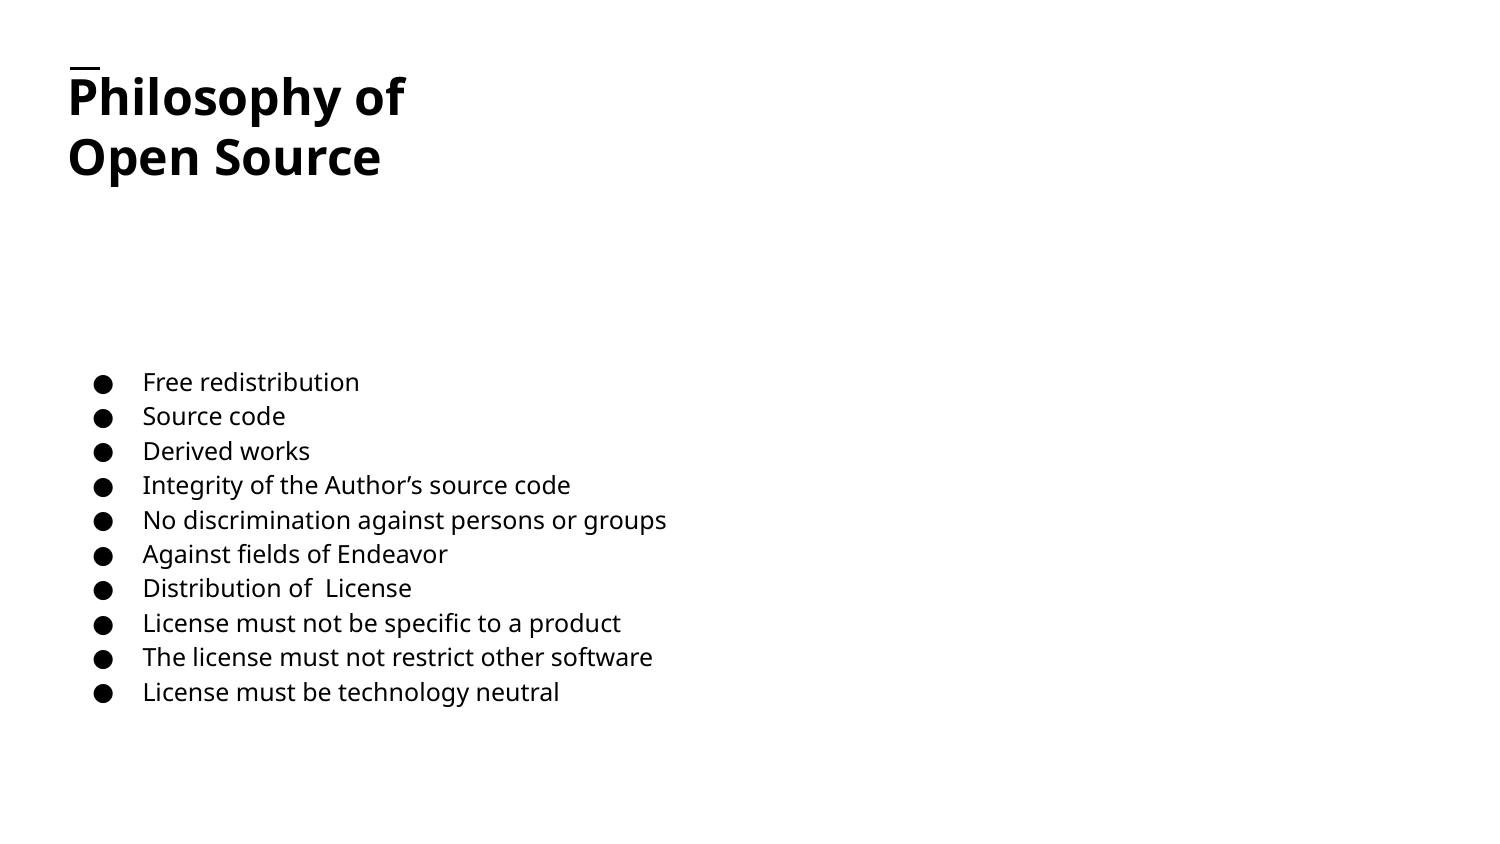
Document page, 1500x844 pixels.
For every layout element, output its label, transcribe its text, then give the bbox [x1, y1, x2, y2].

list Free redistribution Source code Derived works Integrity of the Author’s source code No discrimination against persons or groups Against fields of Endeavor Distribution of License License must not be specific to a product The license must not restrict other software License must be technology neutral [52, 215, 804, 818]
title Philosophy of Open Source [52, 76, 514, 201]
